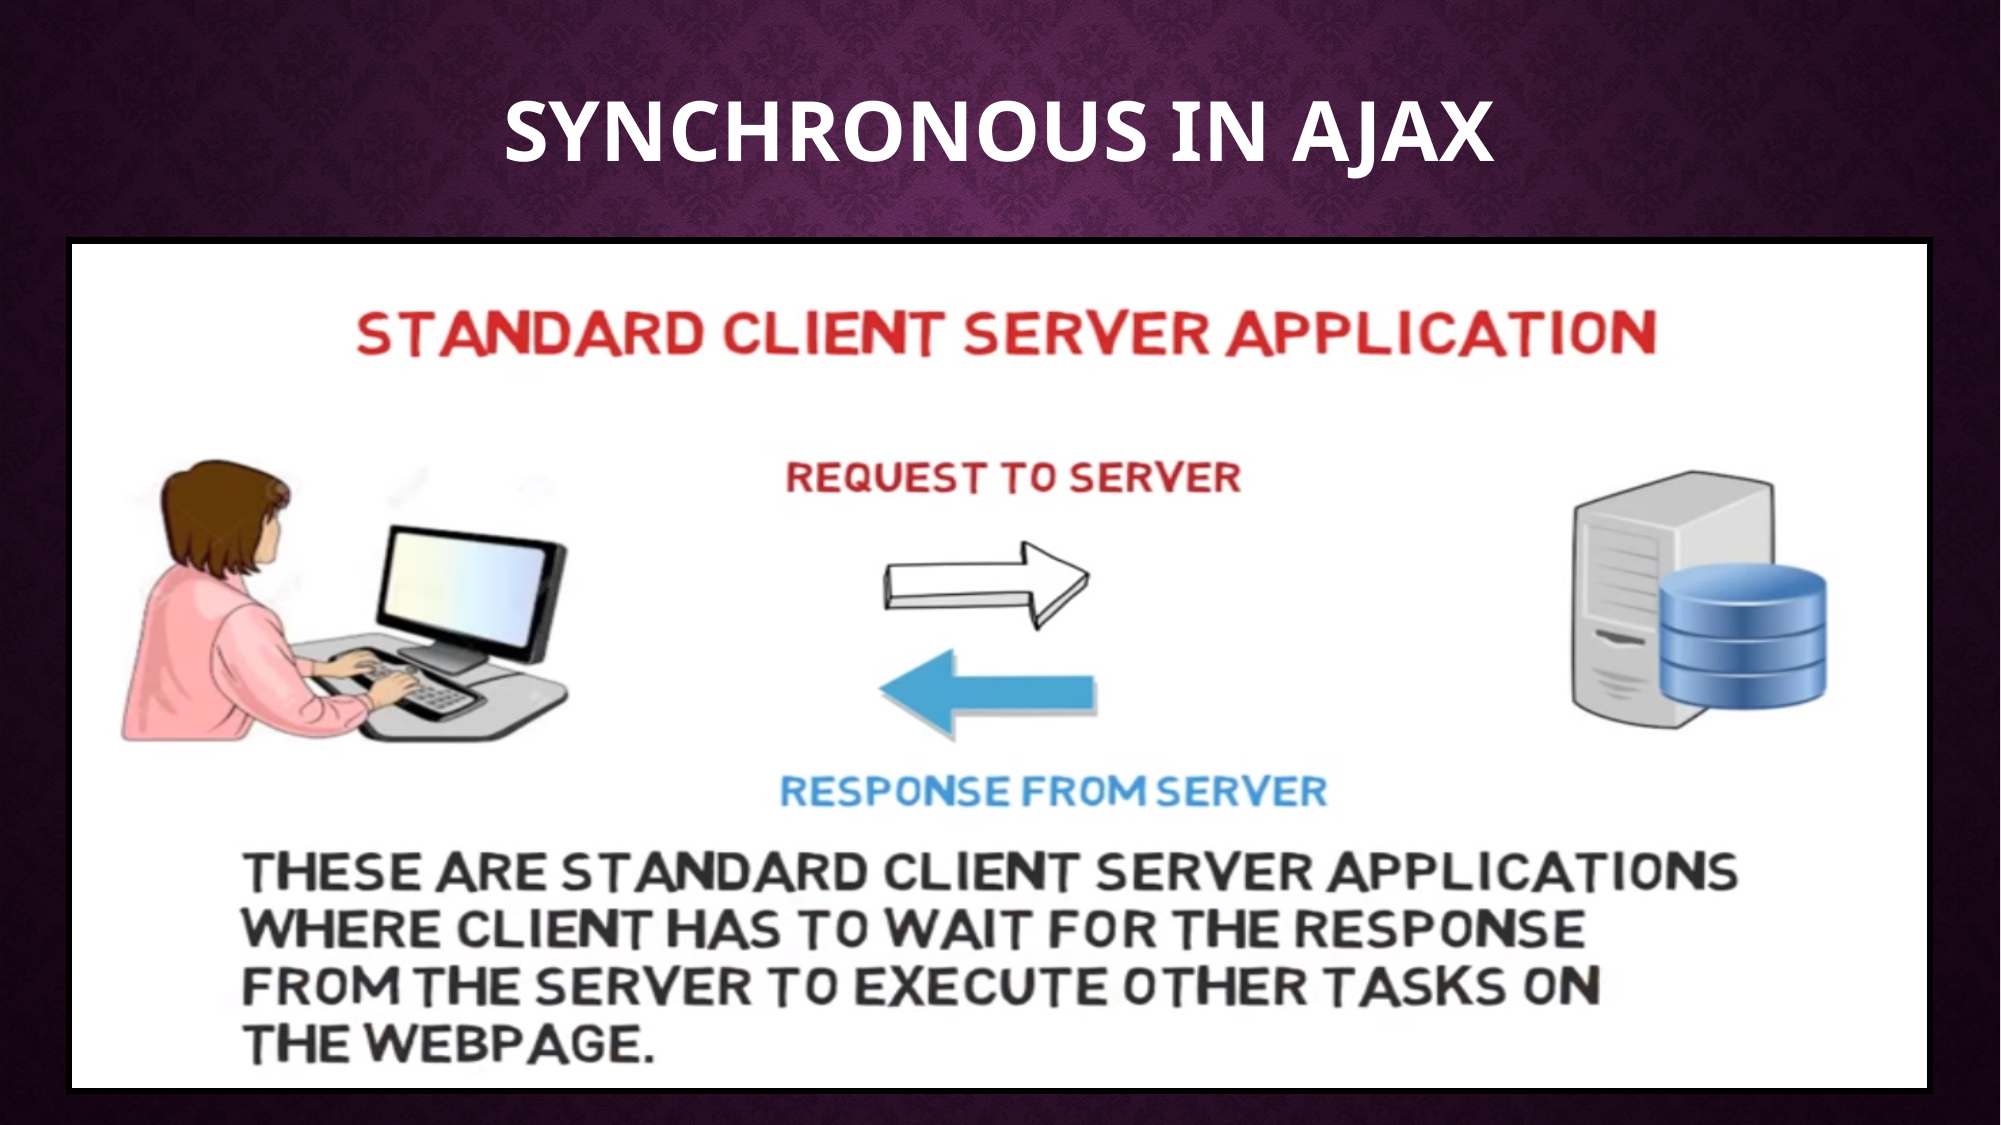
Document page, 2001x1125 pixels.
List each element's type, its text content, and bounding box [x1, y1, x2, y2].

title SYNCHRONOUS IN AJAX [149, 26, 1849, 237]
picture [71, 243, 1928, 1089]
